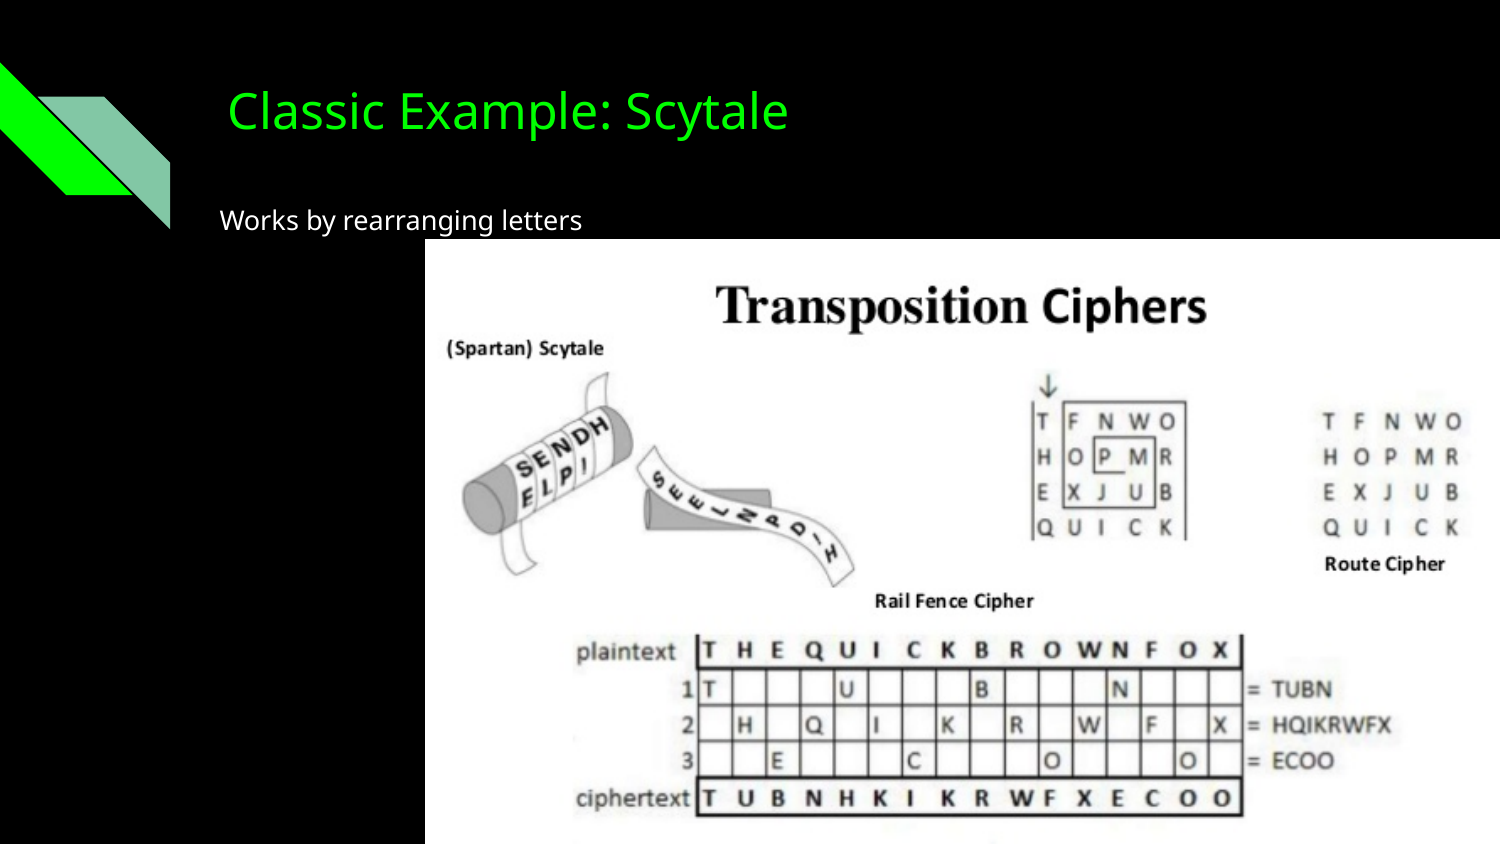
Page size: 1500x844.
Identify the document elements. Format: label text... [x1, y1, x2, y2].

title Classic Example: Scytale [212, 64, 1368, 215]
picture [425, 238, 1500, 844]
list Works by rearranging letters [204, 183, 891, 661]
